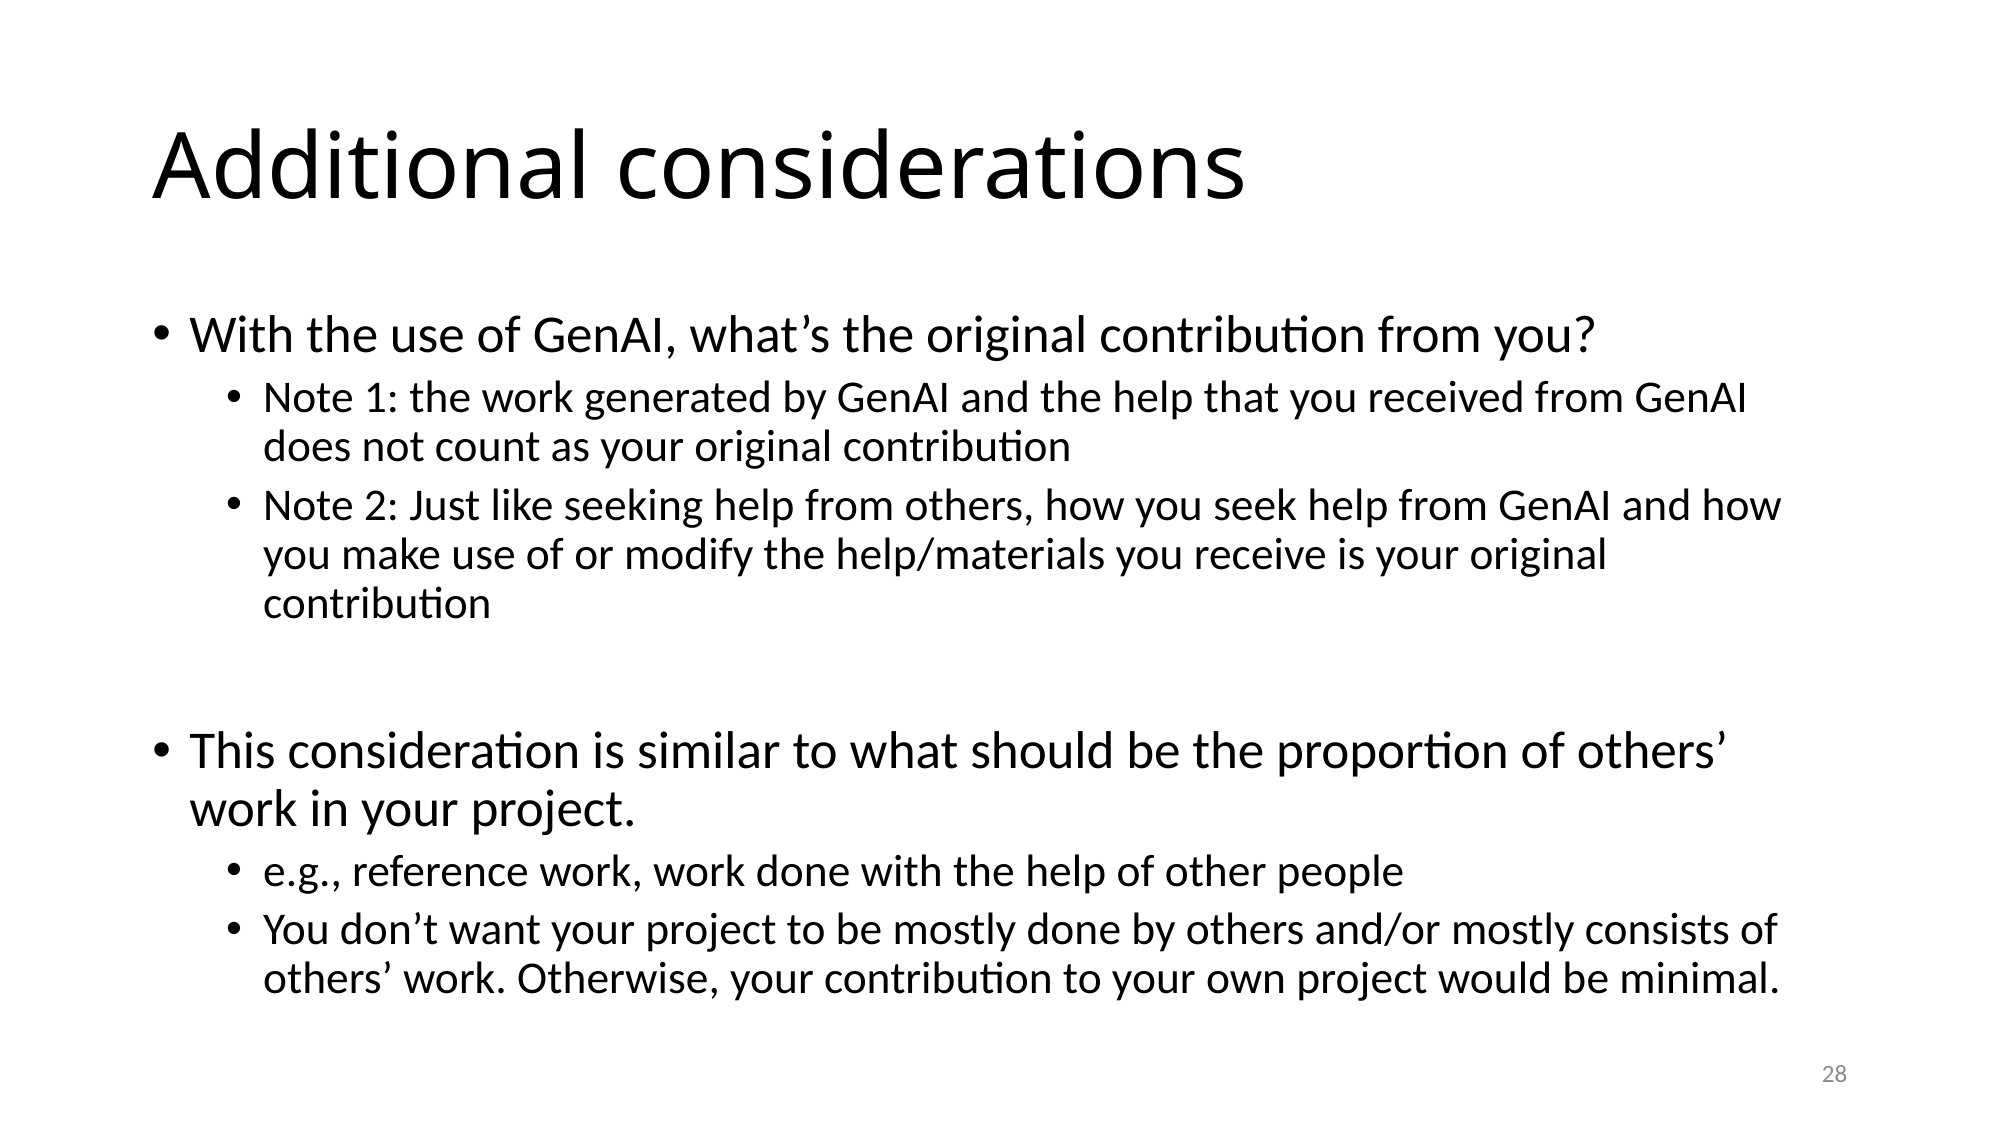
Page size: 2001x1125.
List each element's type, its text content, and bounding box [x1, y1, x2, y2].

title Additional considerations [137, 59, 1863, 278]
slide_number 28 [1412, 1042, 1863, 1103]
list With the use of GenAI, what’s the original contribution from you? Note 1: the work generated by GenAI and the help that you received from GenAI does not count as your original contribution Note 2: Just like seeking help from others, how you seek help from GenAI and how you make use of or modify the help/materials you receive is your original contribution This consideration is similar to what should be the proportion of others’ work in your project. e.g., reference work, work done with the help of other people You don’t want your project to be mostly done by others and/or mostly consists of others’ work. Otherwise, your contribution to your own project would be minimal. [137, 299, 1863, 1014]
